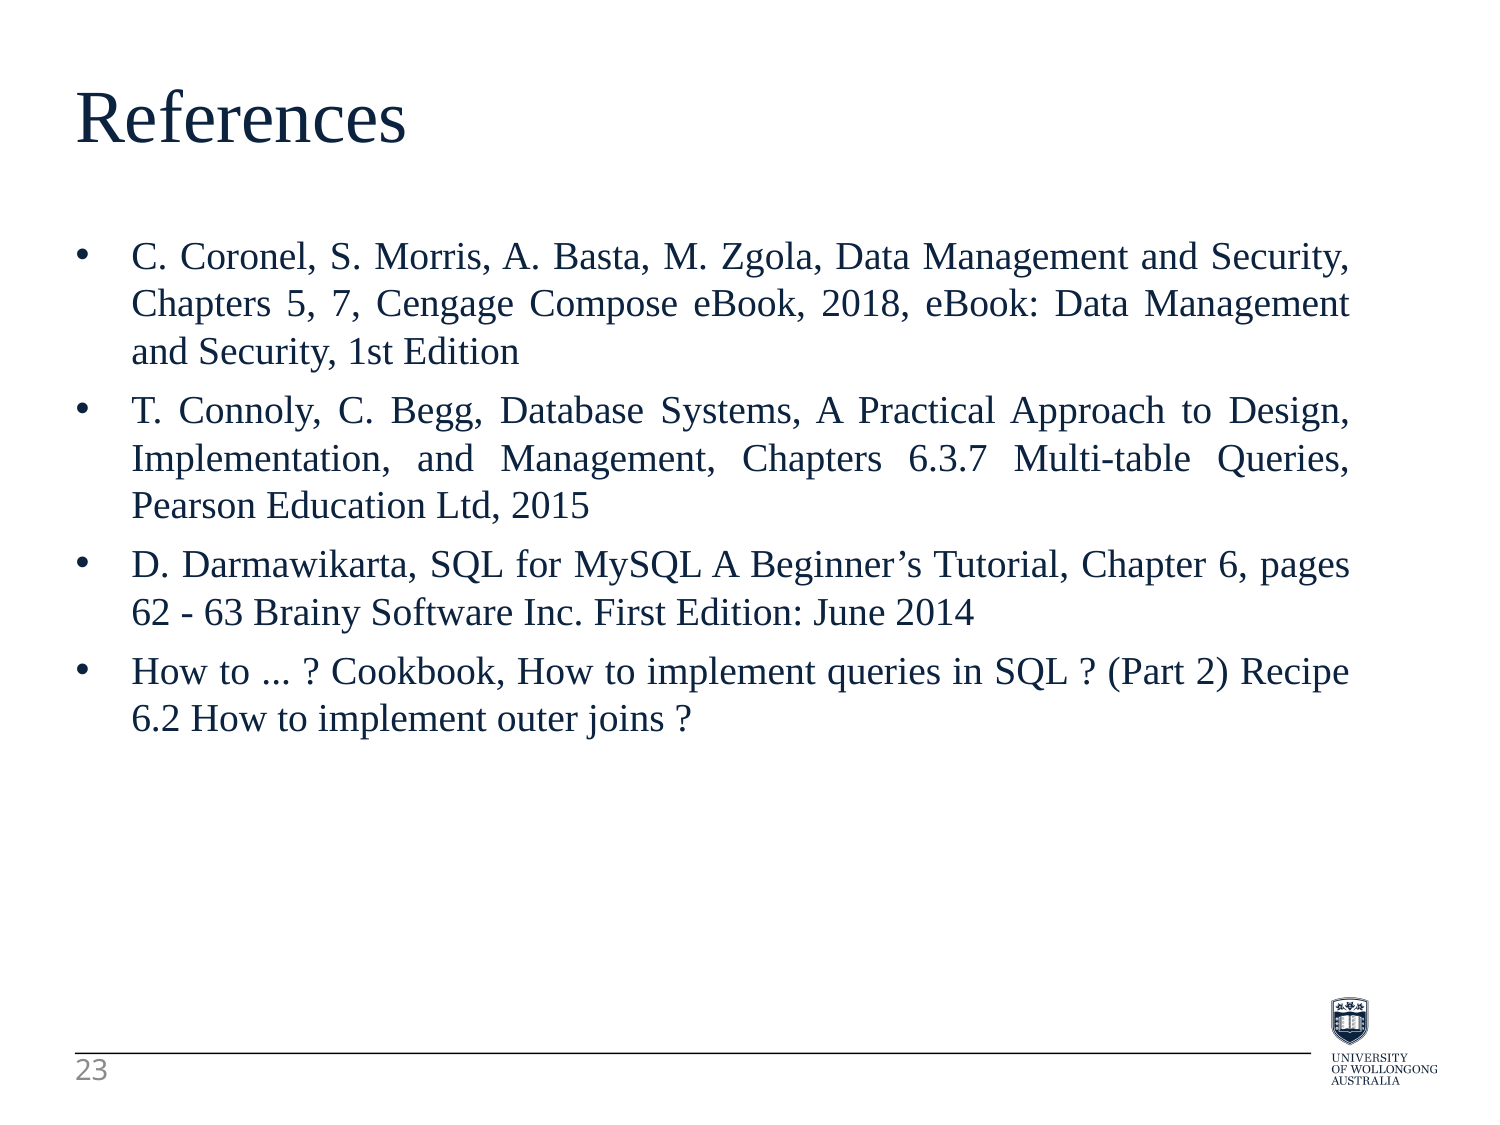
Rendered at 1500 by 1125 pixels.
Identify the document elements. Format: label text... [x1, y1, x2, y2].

text_box 23 [74, 1059, 135, 1091]
text_box References [74, 67, 1269, 206]
text_box C. Coronel, S. Morris, A. Basta, M. Zgola, Data Management and Security, Chapters 5, 7, Cengage Compose eBook, 2018, eBook: Data Management and Security, 1st Edition T. Connoly, C. Begg, Database Systems, A Practical Approach to Design, Implementation, and Management, Chapters 6.3.7 Multi-table Queries, Pearson Education Ltd, 2015 D. Darmawikarta, SQL for MySQL A Beginner’s Tutorial, Chapter 6, pages 62 - 63 Brainy Software Inc. First Edition: June 2014 How to ... ? Cookbook, How to implement queries in SQL ? (Part 2) Recipe 6.2 How to implement outer joins ? [74, 229, 1366, 303]
